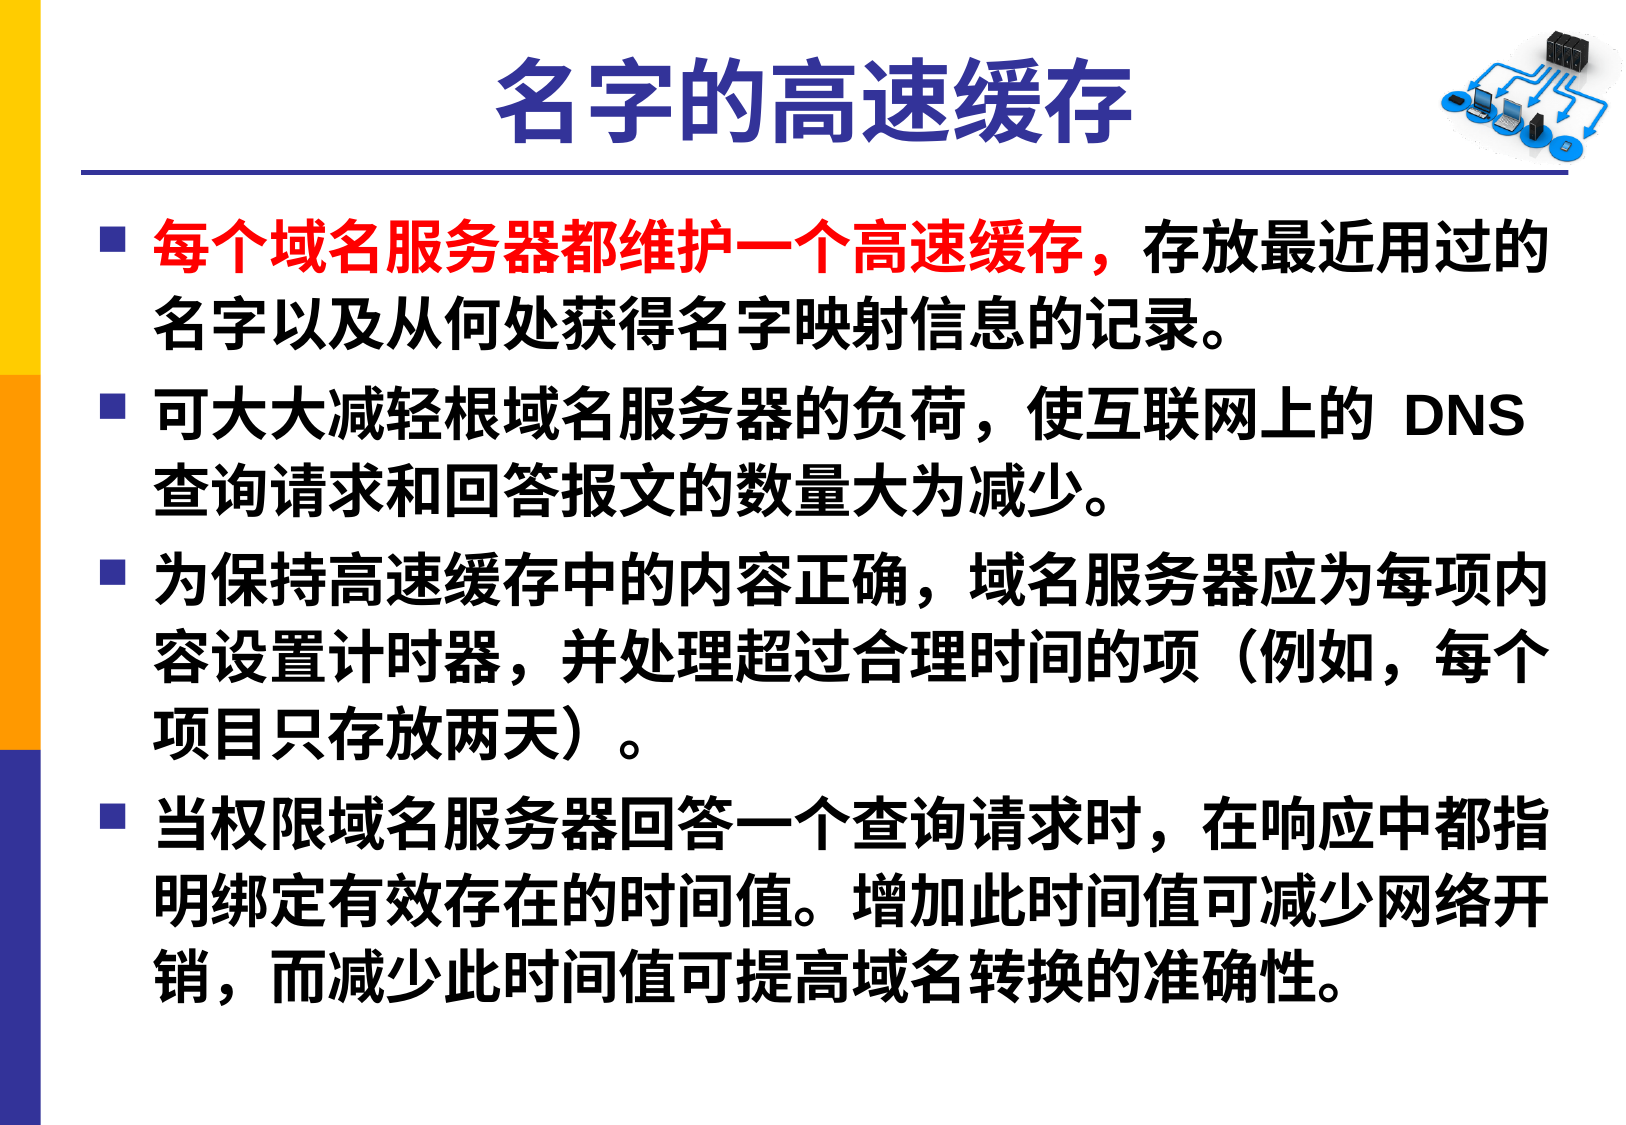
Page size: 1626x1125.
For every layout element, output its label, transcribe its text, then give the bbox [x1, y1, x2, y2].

list 每个域名服务器都维护一个高速缓存，存放最近用过的名字以及从何处获得名字映射信息的记录。 可大大减轻根域名服务器的负荷，使互联网上的 DNS 查询请求和回答报文的数量大为减少。 为保持高速缓存中的内容正确，域名服务器应为每项内容设置计时器，并处理超过合理时间的项（例如，每个项目只存放两天）。 当权限域名服务器回答一个查询请求时，在响应中都指明绑定有效存在的时间值。增加此时间值可减少网络开销，而减少此时间值可提高域名转换的准确性。 [81, 196, 1569, 1006]
picture [1438, 30, 1624, 165]
title 名字的高速缓存 [81, 30, 1569, 161]
